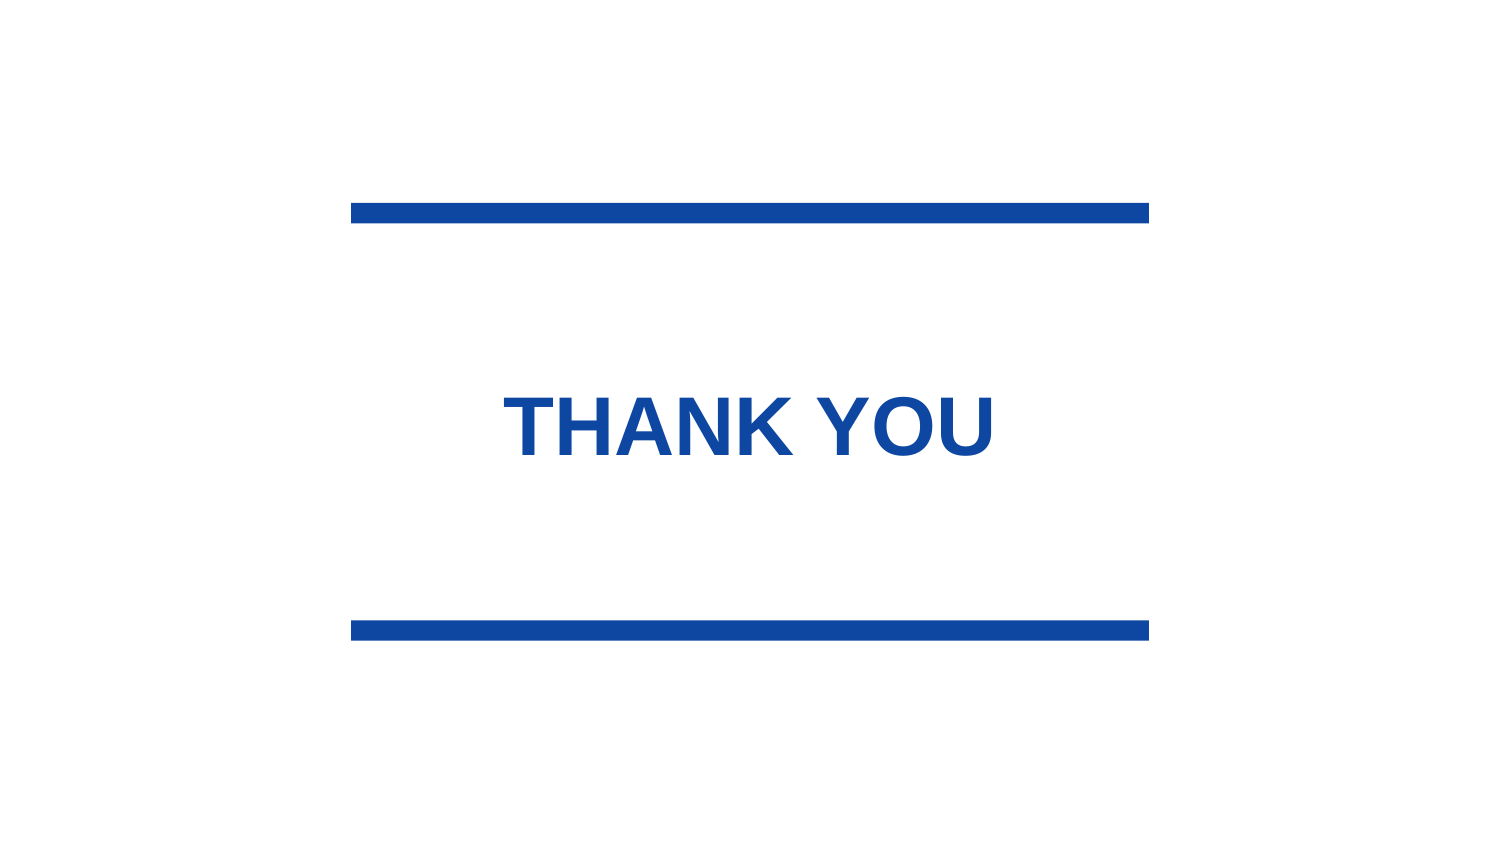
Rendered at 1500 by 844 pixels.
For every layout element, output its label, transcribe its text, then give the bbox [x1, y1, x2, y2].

title THANK YOU [351, 267, 1149, 577]
